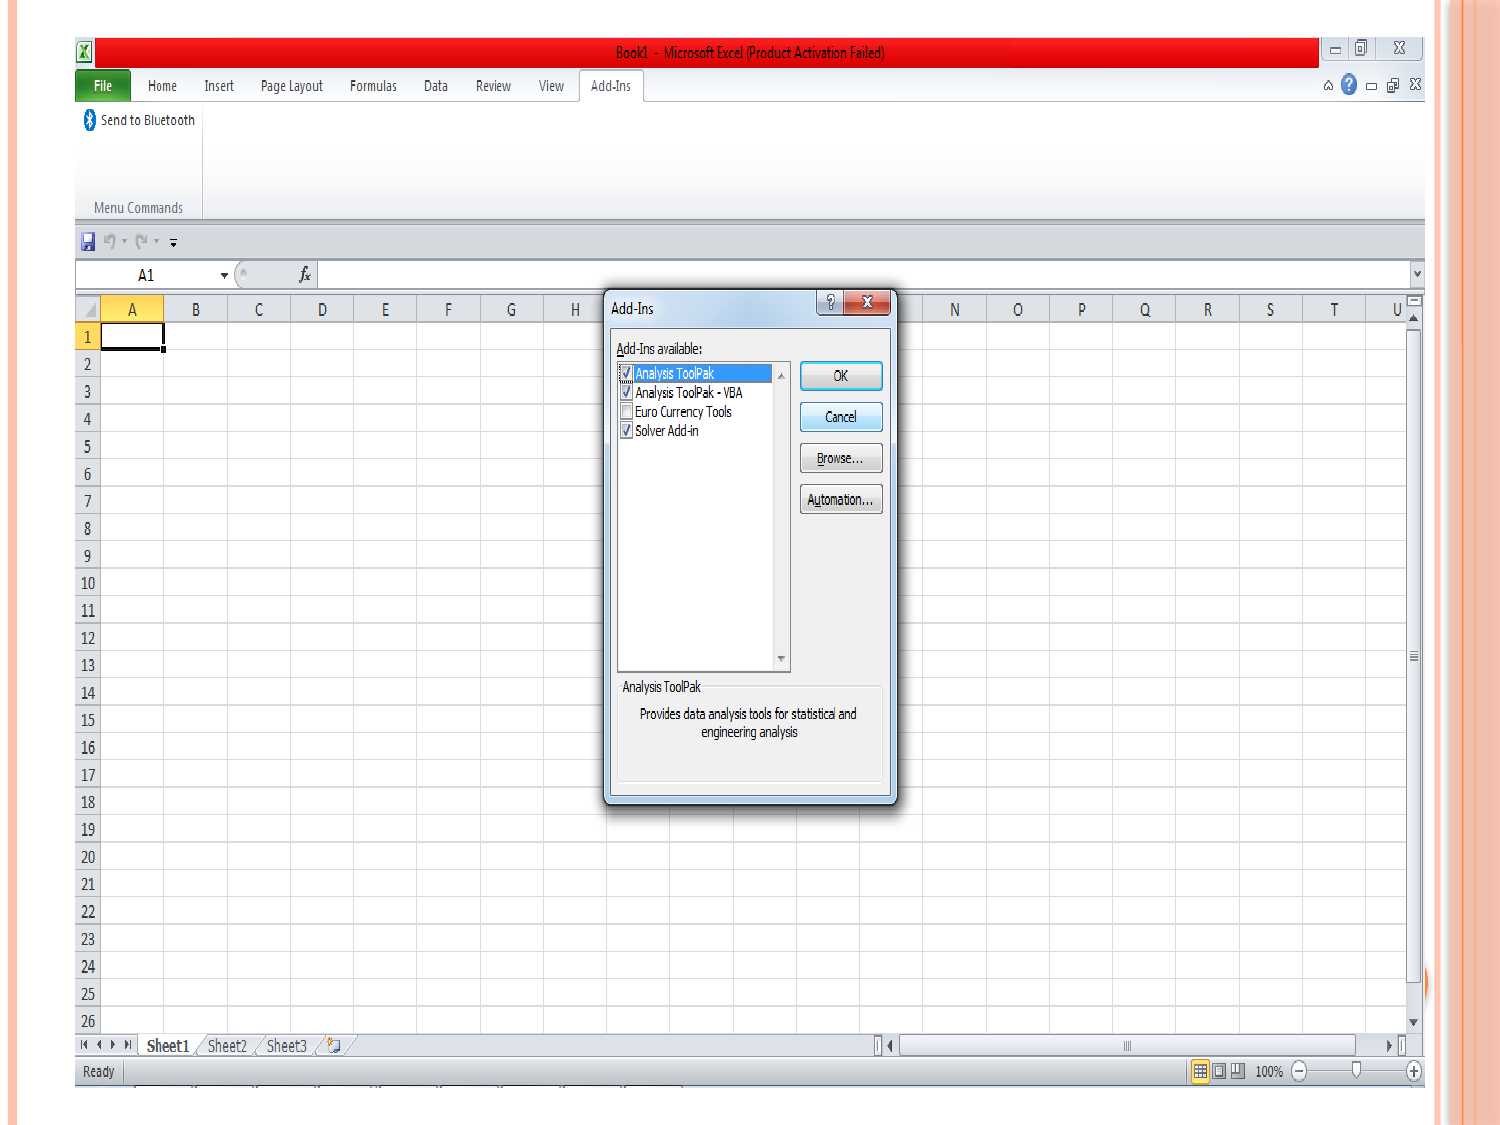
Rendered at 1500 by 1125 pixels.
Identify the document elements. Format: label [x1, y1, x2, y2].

list [74, 36, 1426, 1088]
